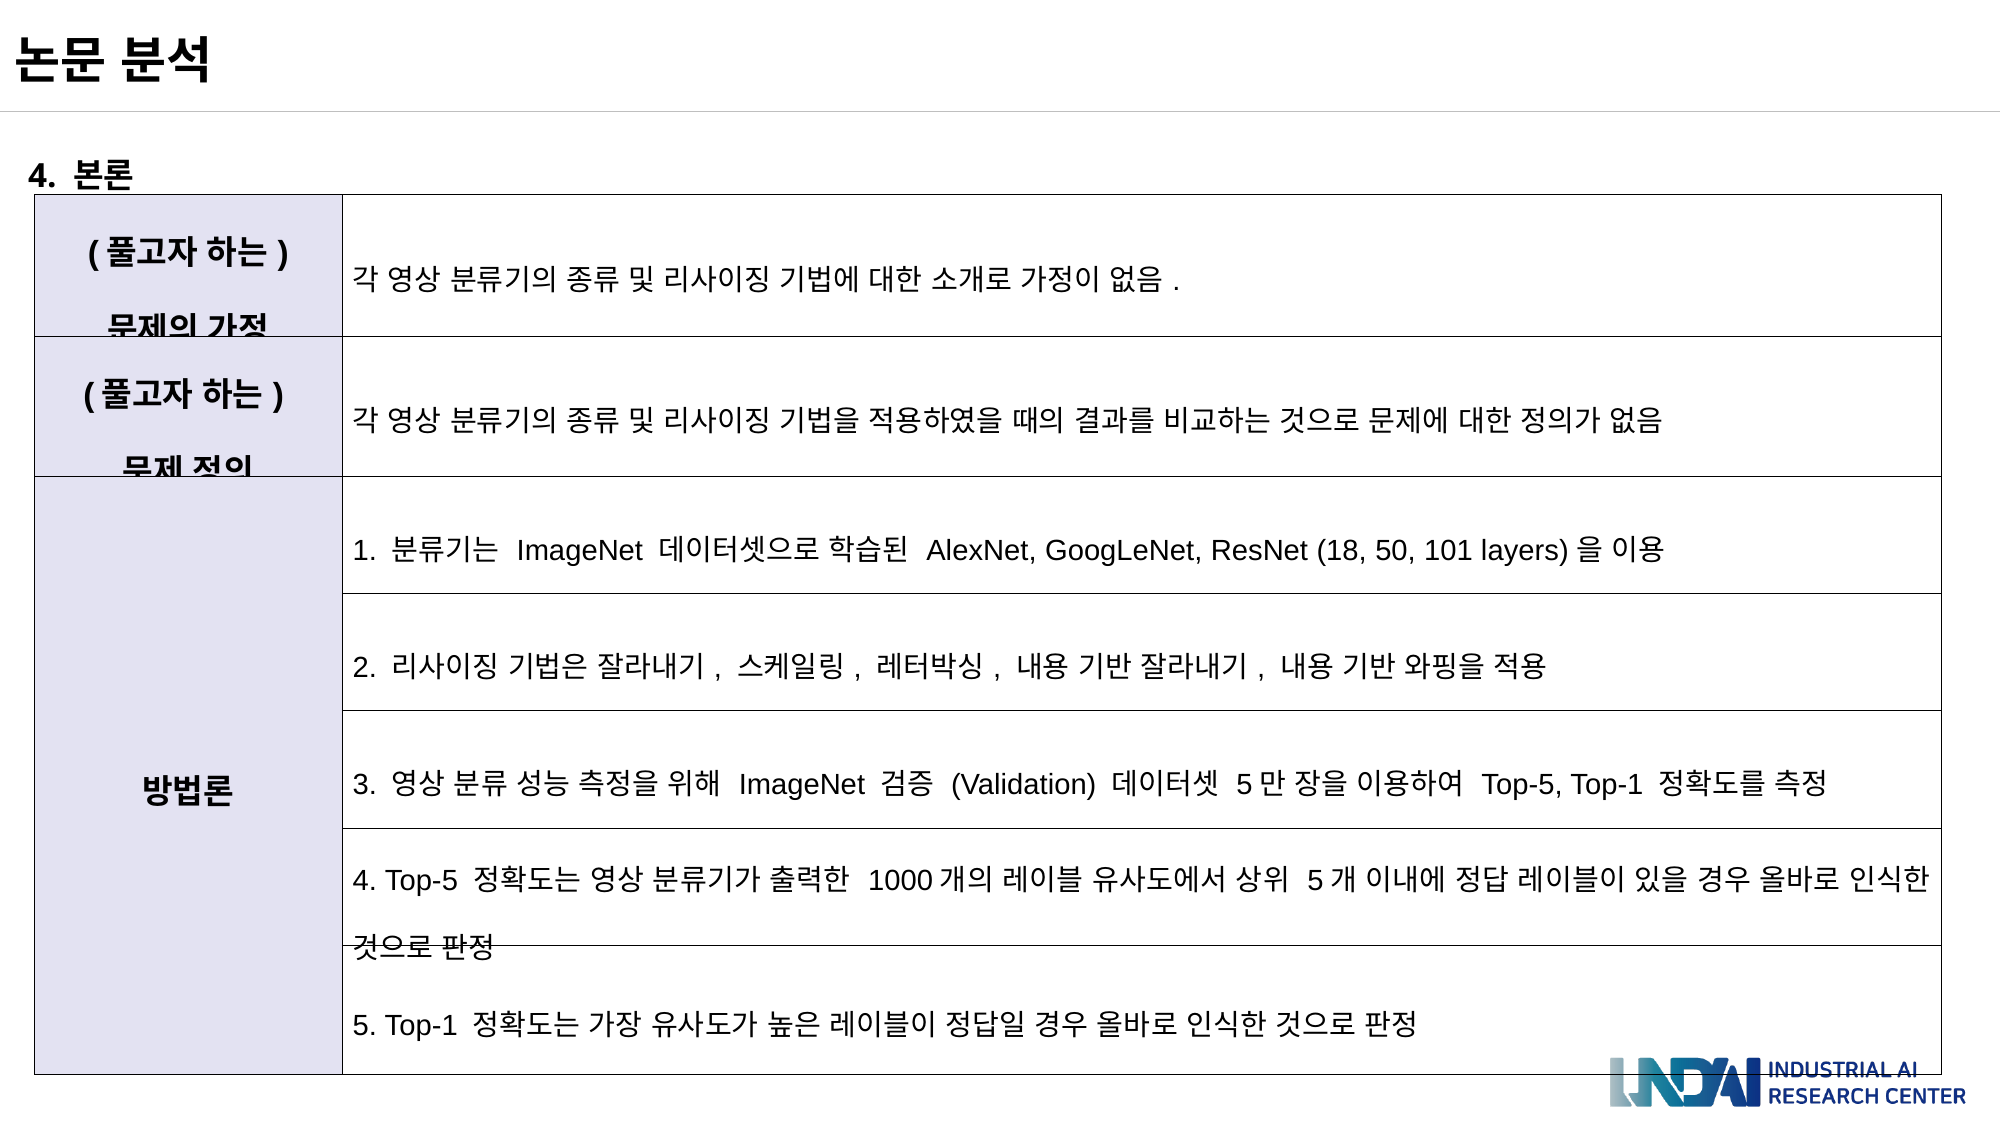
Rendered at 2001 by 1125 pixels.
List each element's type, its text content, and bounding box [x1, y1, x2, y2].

table_cell 3. 영상 분류 성능 측정을 위해 ImageNet 검증 (Validation) 데이터셋 5만 장을 이용하여 Top-5, Top-1 정확도를 측정 [343, 711, 1941, 828]
table_cell 각 영상 분류기의 종류 및 리사이징 기법을 적용하였을 때의 결과를 비교하는 것으로 문제에 대한 정의가 없음 [343, 337, 1941, 476]
table_cell 2. 리사이징 기법은 잘라내기, 스케일링, 레터박싱, 내용 기반 잘라내기, 내용 기반 와핑을 적용 [343, 594, 1941, 710]
text_box 4. 본론 [13, 126, 1942, 261]
table_header 각 영상 분류기의 종류 및 리사이징 기법에 대한 소개로 가정이 없음. [343, 195, 1941, 336]
table_cell 방법론 [35, 477, 342, 1074]
text_box 논문 분석 [0, 21, 1926, 97]
picture [1600, 1045, 1975, 1115]
table_cell 5. Top-1 정확도는 가장 유사도가 높은 레이블이 정답일 경우 올바로 인식한 것으로 판정 [343, 946, 1941, 1074]
table_cell 1. 분류기는 ImageNet 데이터셋으로 학습된 AlexNet, GoogLeNet, ResNet (18, 50, 101 layers)을 이용 [343, 477, 1941, 593]
table_header (풀고자 하는) 문제의 가정 [35, 195, 342, 336]
table_cell (풀고자 하는) 문제 정의 [35, 337, 342, 476]
table_cell 4. Top-5 정확도는 영상 분류기가 출력한 1000개의 레이블 유사도에서 상위 5개 이내에 정답 레이블이 있을 경우 올바로 인식한 것으로 판정 [343, 829, 1941, 945]
